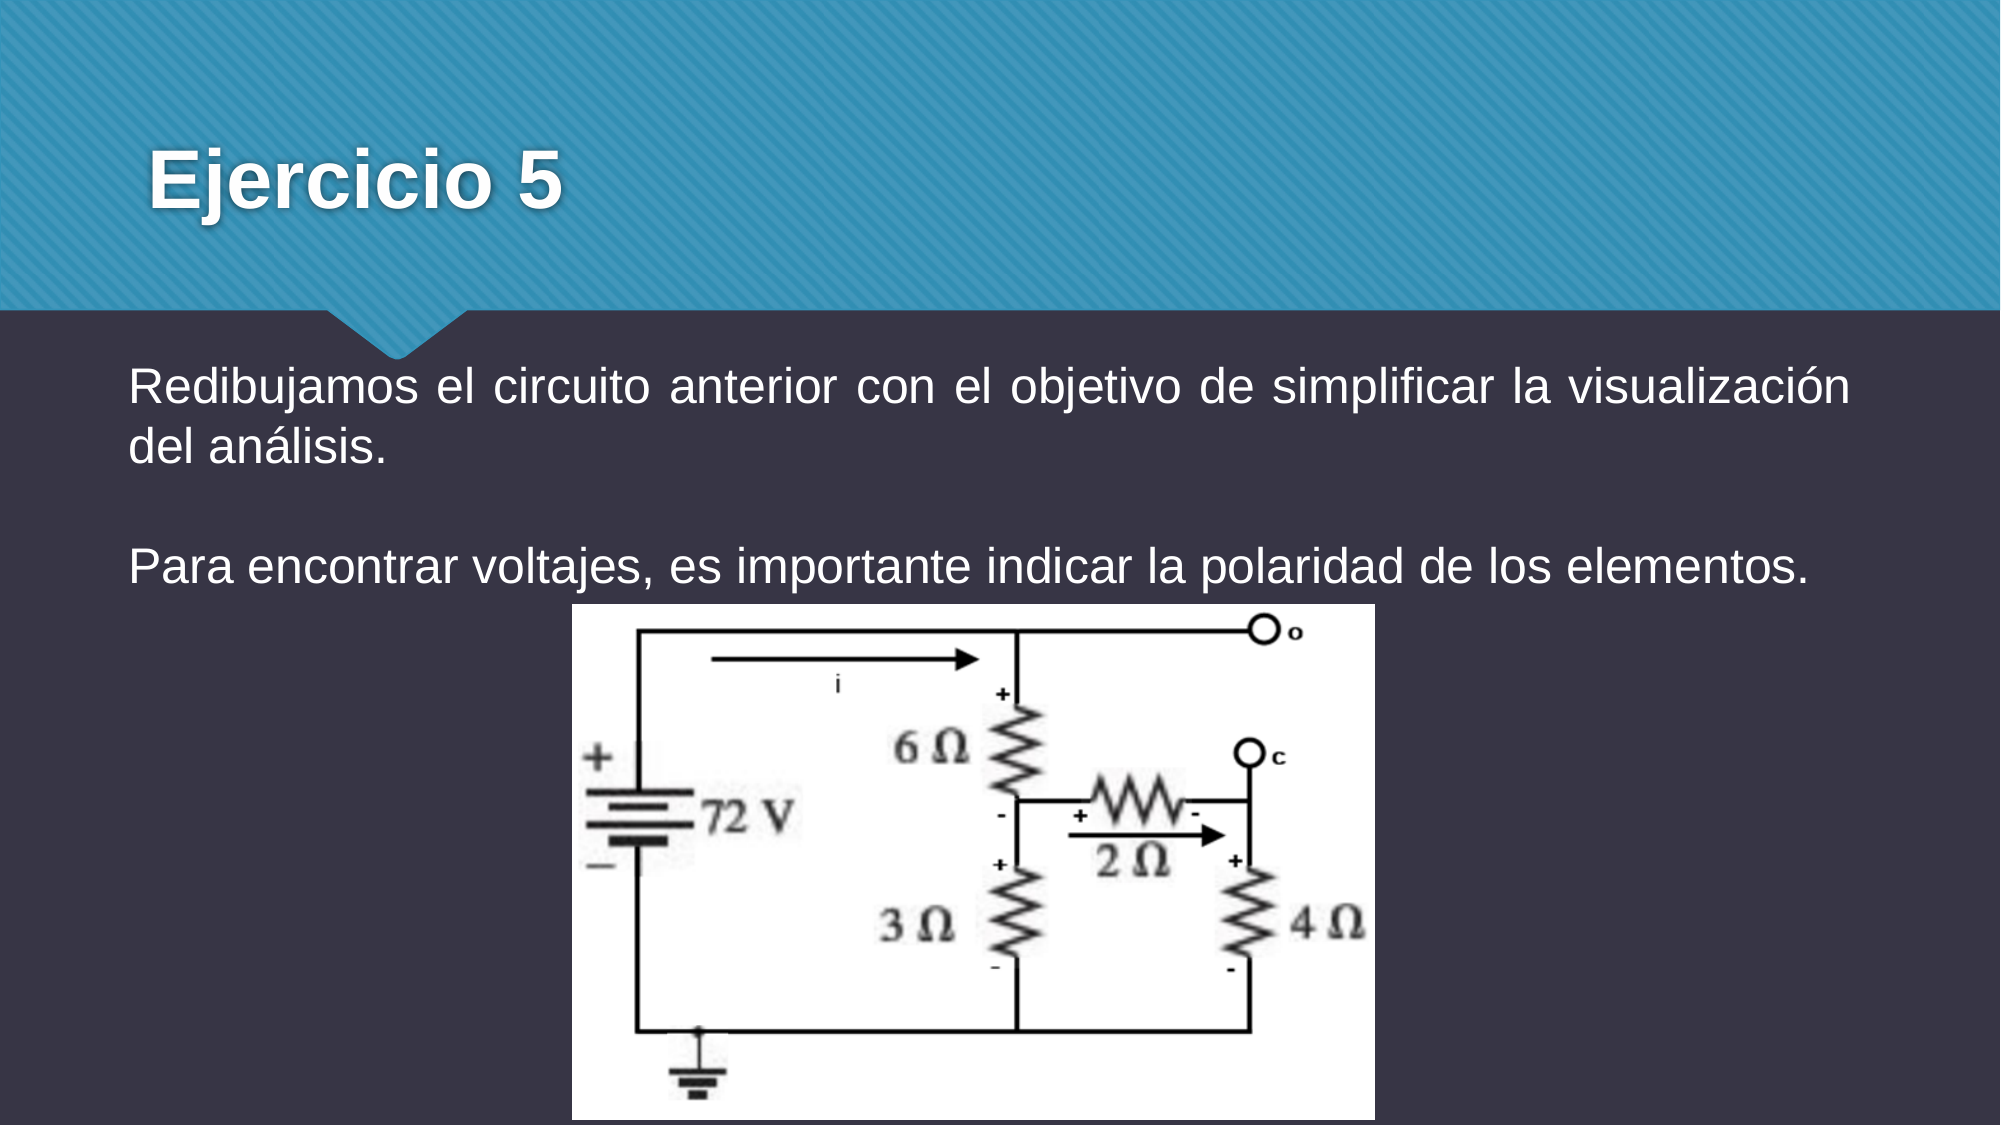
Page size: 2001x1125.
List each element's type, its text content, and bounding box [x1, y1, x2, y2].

picture [572, 603, 1375, 1120]
title Ejercicio 5 [132, 73, 1868, 233]
text_box Redibujamos el circuito anterior con el objetivo de simplificar la visualización del análisis. Para encontrar voltajes, es importante indicar la polaridad de los elementos. [113, 346, 1868, 602]
